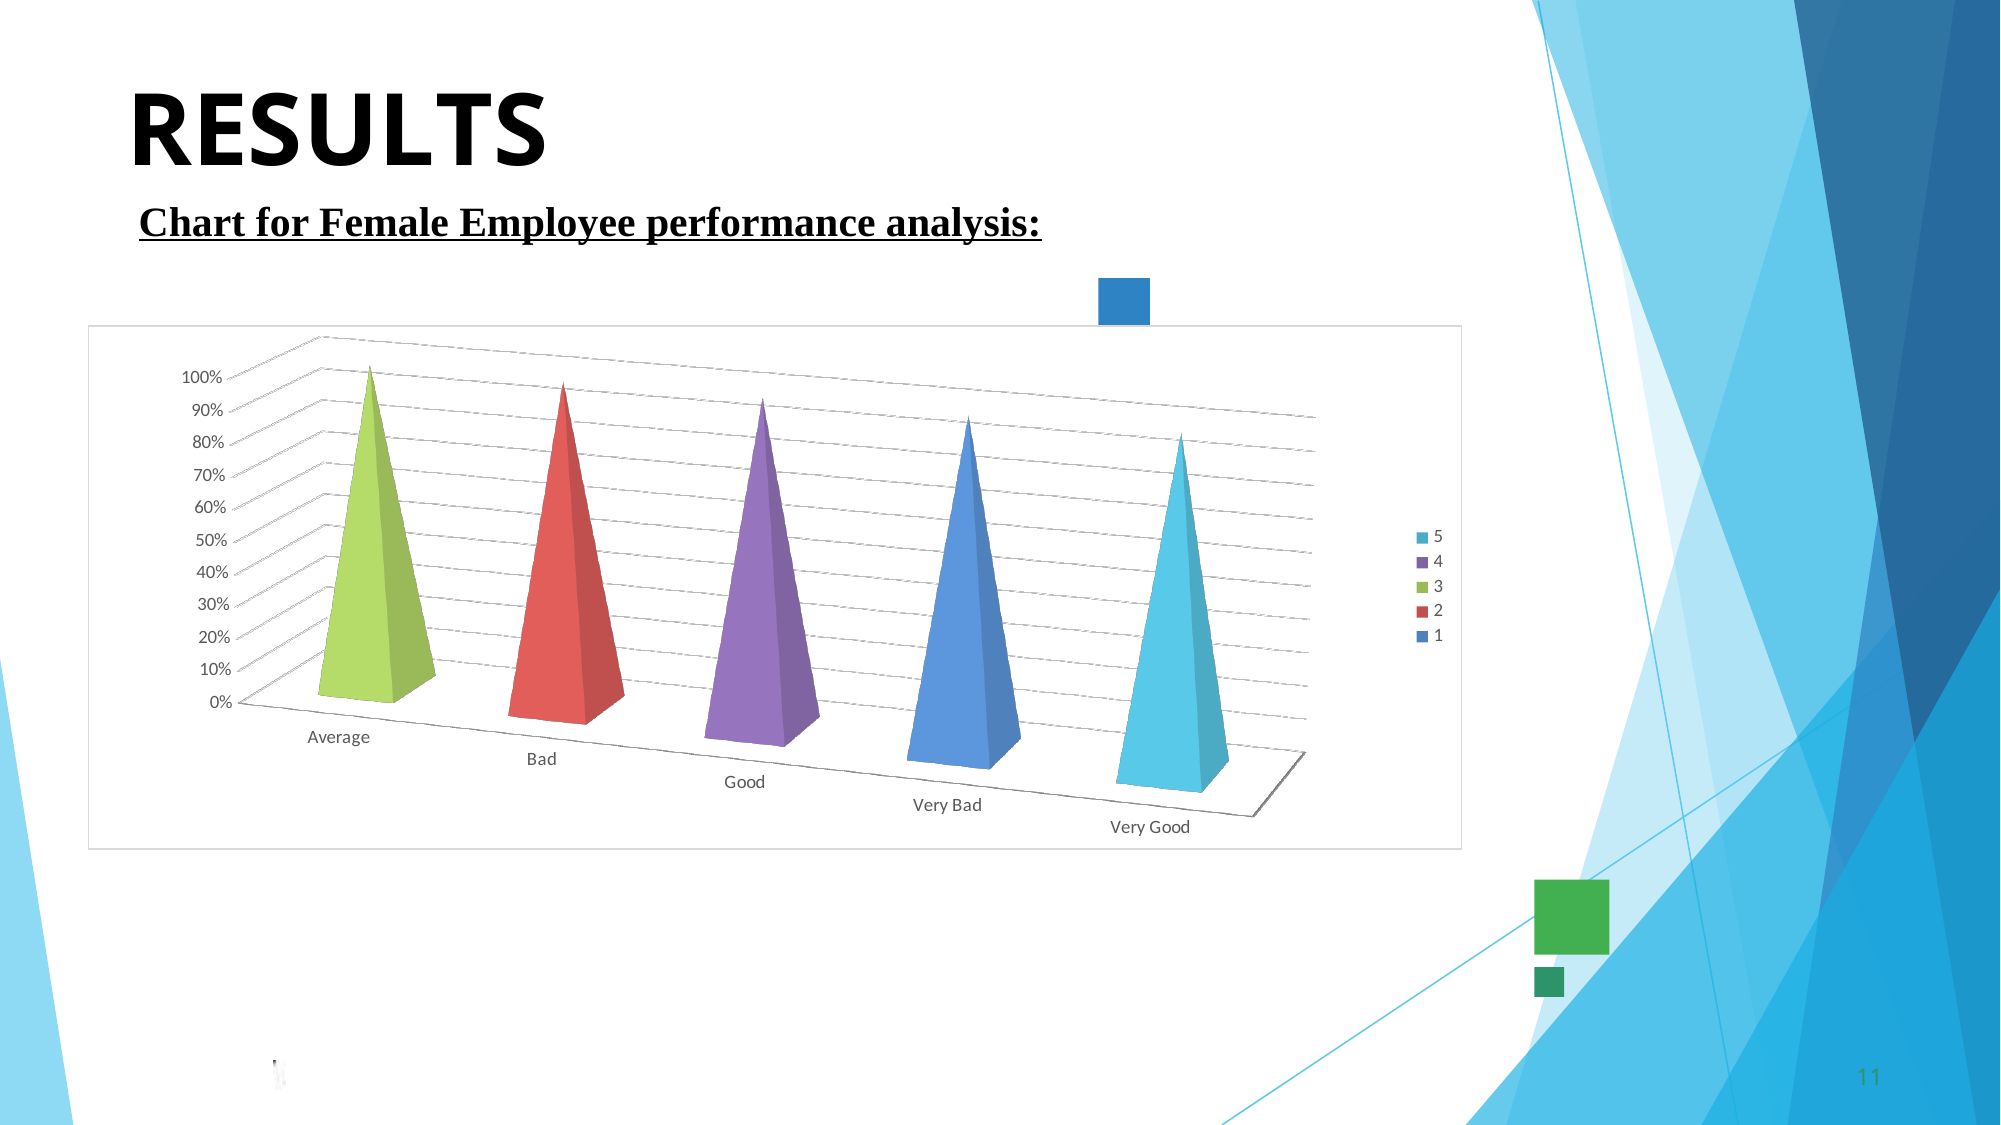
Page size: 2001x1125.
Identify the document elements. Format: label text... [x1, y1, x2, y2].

text_box [1534, 879, 1610, 955]
picture [273, 1060, 287, 1091]
title RESULTS [123, 63, 1877, 254]
text_box [1098, 278, 1150, 323]
text_box Chart for Female Employee performance analysis: [123, 187, 1099, 253]
chart [87, 324, 1463, 851]
text_box 11 [1849, 1061, 1888, 1095]
text_box [1534, 967, 1565, 997]
